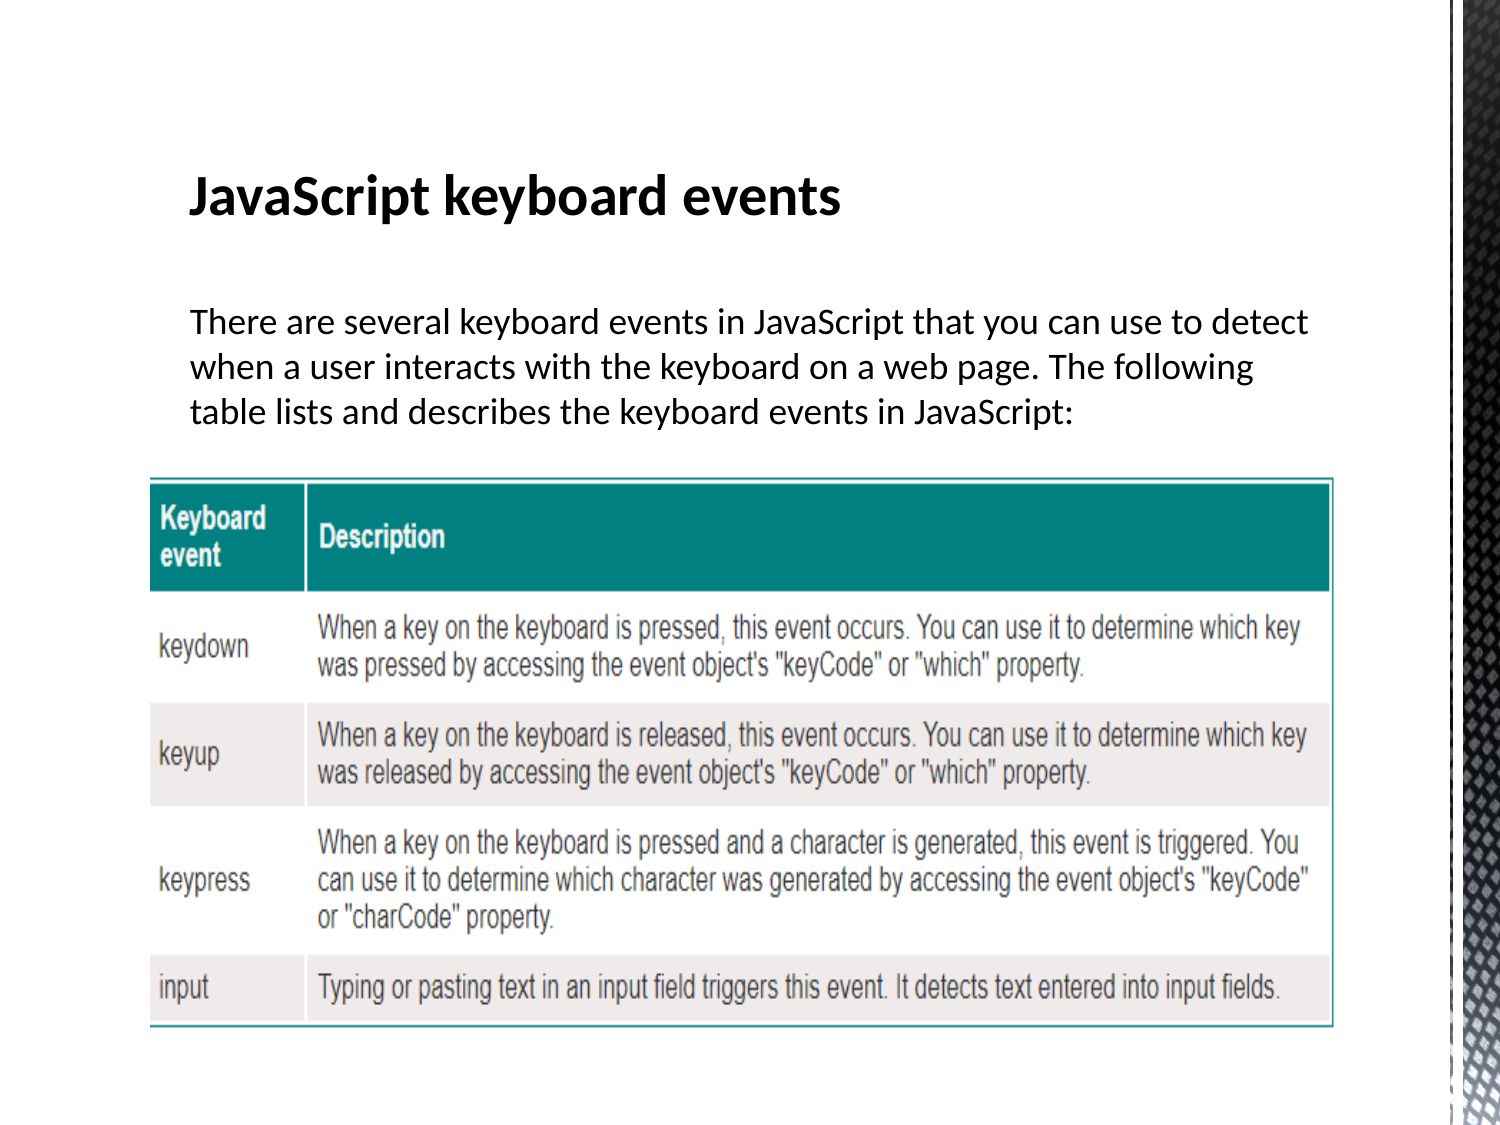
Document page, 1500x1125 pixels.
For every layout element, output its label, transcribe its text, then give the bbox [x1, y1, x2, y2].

text_box JavaScript keyboard events There are several keyboard events in JavaScript that you can use to detect when a user interacts with the keyboard on a web page. The following table lists and describes the keyboard events in JavaScript: [174, 149, 1338, 440]
picture [1447, 0, 1500, 1125]
picture [149, 474, 1338, 1037]
